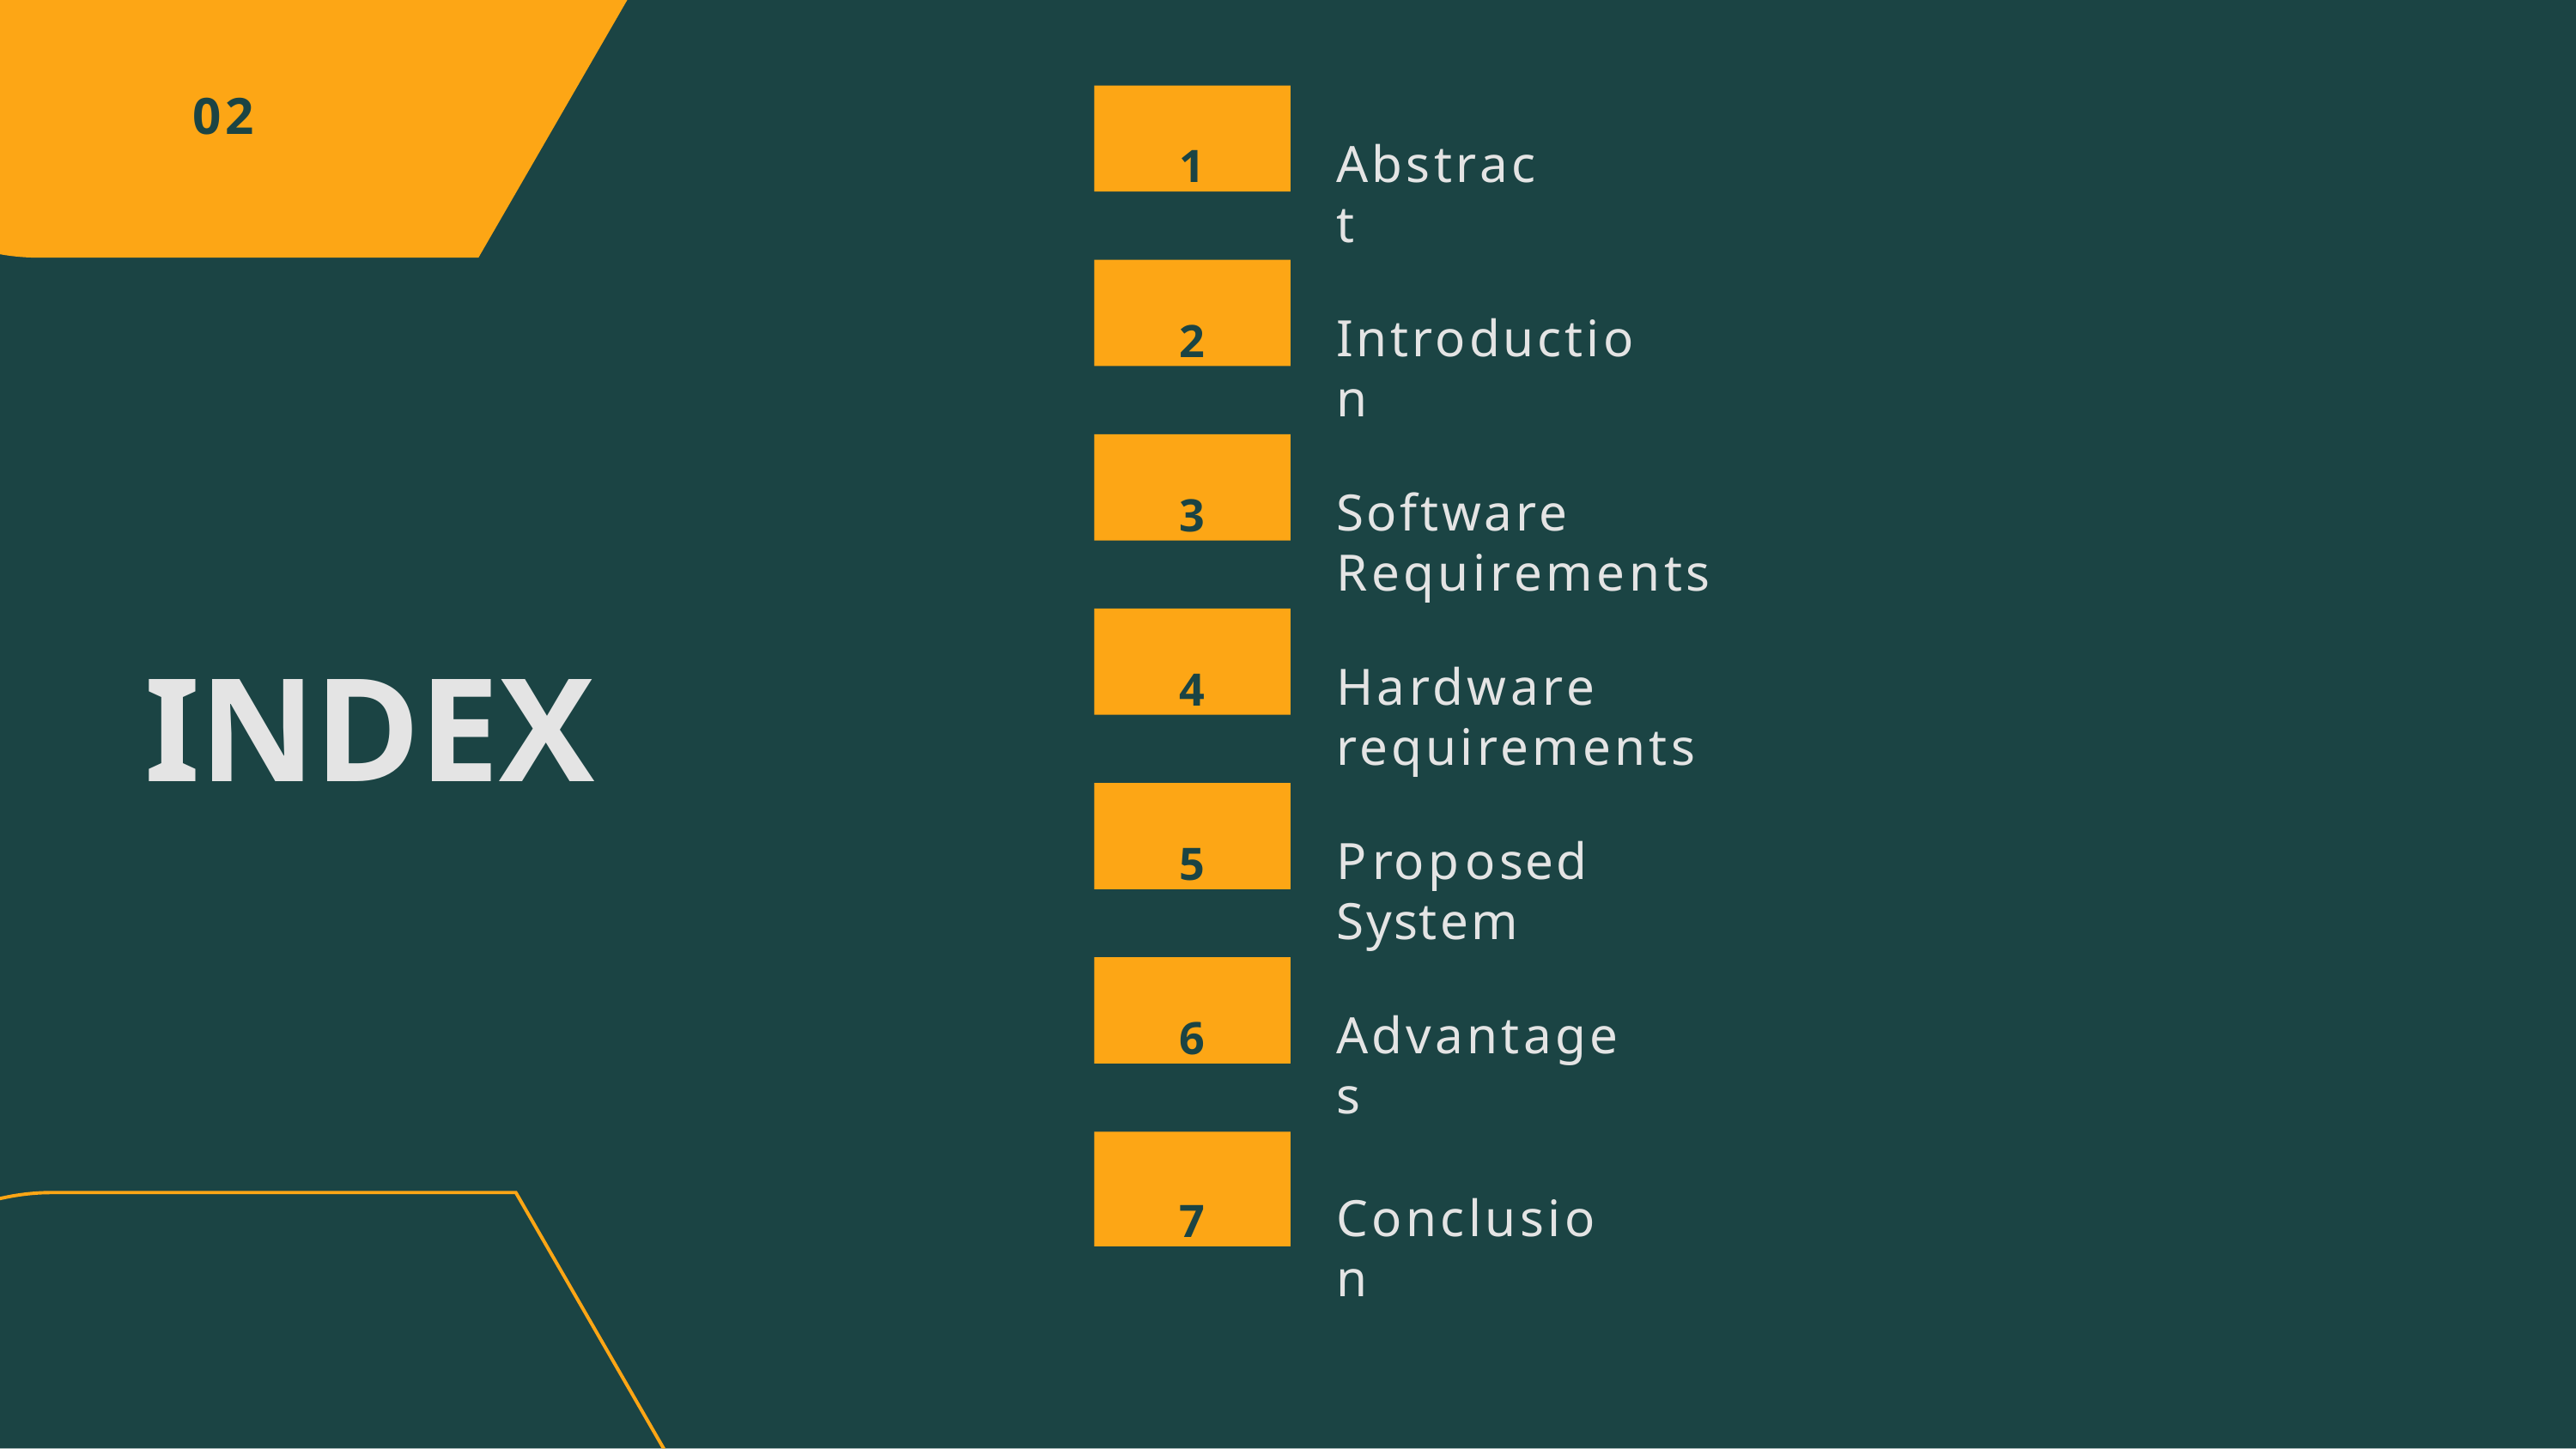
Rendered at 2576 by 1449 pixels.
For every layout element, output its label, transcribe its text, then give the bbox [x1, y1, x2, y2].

text_box Proposed System [1334, 828, 1771, 950]
text_box 5 [1094, 783, 1291, 889]
text_box Abstract [1334, 130, 1551, 252]
text_box Conclusion [1334, 1184, 1616, 1307]
text_box Introduction [1334, 304, 1652, 427]
text_box 6 [1094, 957, 1291, 1064]
text_box Advantages [1334, 1002, 1633, 1125]
text_box 1 [1094, 85, 1291, 192]
text_box [0, 0, 628, 258]
text_box INDEX [143, 636, 617, 810]
text_box 3 [1094, 433, 1291, 541]
text_box 02 [191, 82, 261, 144]
text_box [0, 1191, 666, 1449]
text_box Software Requirements [1334, 478, 1929, 601]
text_box 7 [1094, 1131, 1291, 1246]
text_box 4 [1094, 608, 1291, 715]
text_box 2 [1094, 259, 1291, 367]
text_box Hardware requirements [1334, 653, 1935, 776]
